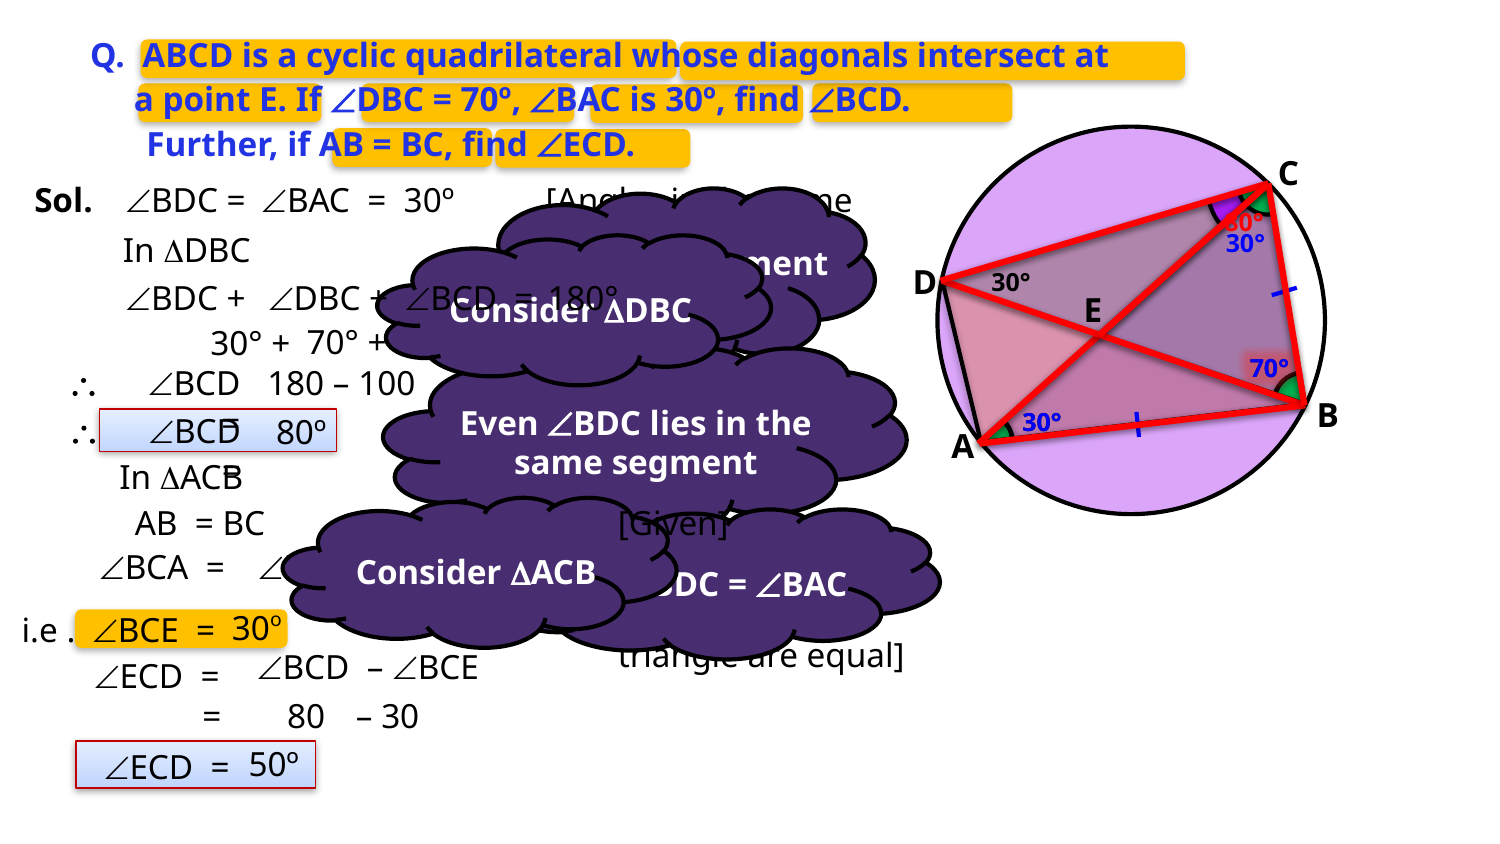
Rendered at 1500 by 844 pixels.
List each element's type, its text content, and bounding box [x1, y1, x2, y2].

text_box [940, 183, 1099, 281]
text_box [503, 508, 941, 660]
text_box ÐBAC = 30º [243, 550, 277, 594]
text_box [377, 234, 772, 386]
text_box 80º [252, 403, 375, 459]
text_box ÐDBC + [237, 269, 372, 325]
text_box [1267, 183, 1305, 406]
text_box – 30 [341, 688, 460, 743]
text_box [Angles opp. to equal sides in a triangle are equal] [705, 546, 948, 681]
text_box \ ÐBCD = [33, 354, 252, 450]
text_box ÐECD = [66, 738, 245, 794]
text_box = [116, 688, 245, 738]
text_box 70° + [276, 325, 372, 369]
text_box In DDBC [108, 221, 309, 269]
text_box Sol. [19, 171, 144, 227]
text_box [1098, 184, 1267, 336]
text_box \ ÐBCD = [36, 402, 265, 497]
text_box ÐBCA = [64, 538, 243, 594]
text_box 50º [233, 735, 326, 791]
text_box ÐECD = [65, 648, 244, 703]
text_box 30o [217, 599, 277, 648]
text_box 80 [272, 688, 341, 743]
text_box 30° + [172, 325, 276, 354]
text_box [896, 126, 1356, 515]
text_box Q. ABCD is a cyclic quadrilateral whose diagonals intersect at a point E. If ÐDBC = 70º, ÐBAC is 30º, find ÐBCD. Further, if AB = BC, find ÐECD. [75, 27, 1198, 170]
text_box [383, 347, 907, 507]
text_box [Angles in the same segment are equal.] [530, 171, 891, 267]
text_box 180 – 100 [252, 354, 378, 410]
text_box ÐBDC + [68, 269, 237, 325]
text_box i.e . ÐBCE = [0, 602, 217, 657]
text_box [942, 288, 1262, 406]
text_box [282, 497, 677, 648]
text_box ÐBCD – ÐBCE [242, 638, 705, 694]
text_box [438, 187, 875, 346]
text_box In DACB [104, 448, 305, 495]
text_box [979, 405, 1306, 444]
text_box ÐBAC = 30º [246, 171, 530, 227]
text_box ÐBDC = [144, 171, 246, 221]
text_box AB = BC [104, 495, 283, 550]
